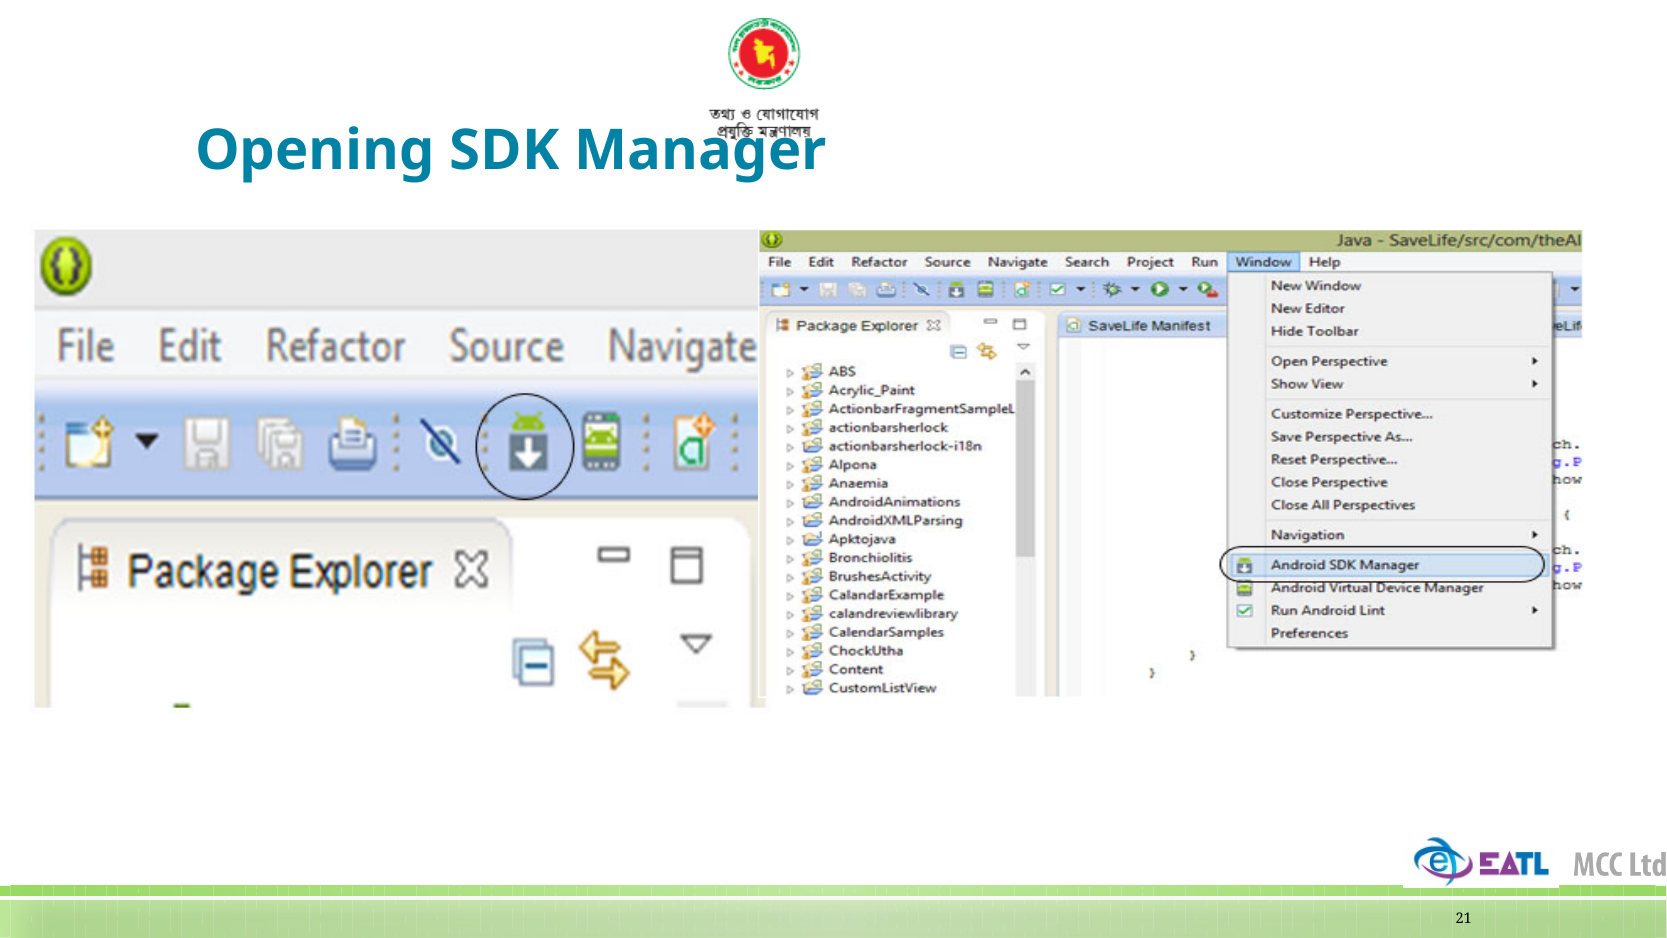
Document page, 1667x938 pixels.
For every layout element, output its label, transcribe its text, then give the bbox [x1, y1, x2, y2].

slide_number 21 [1395, 902, 1484, 935]
picture [1403, 831, 1559, 888]
title Opening SDK Manager [183, 18, 1484, 188]
picture [758, 228, 1584, 699]
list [5, 186, 796, 752]
